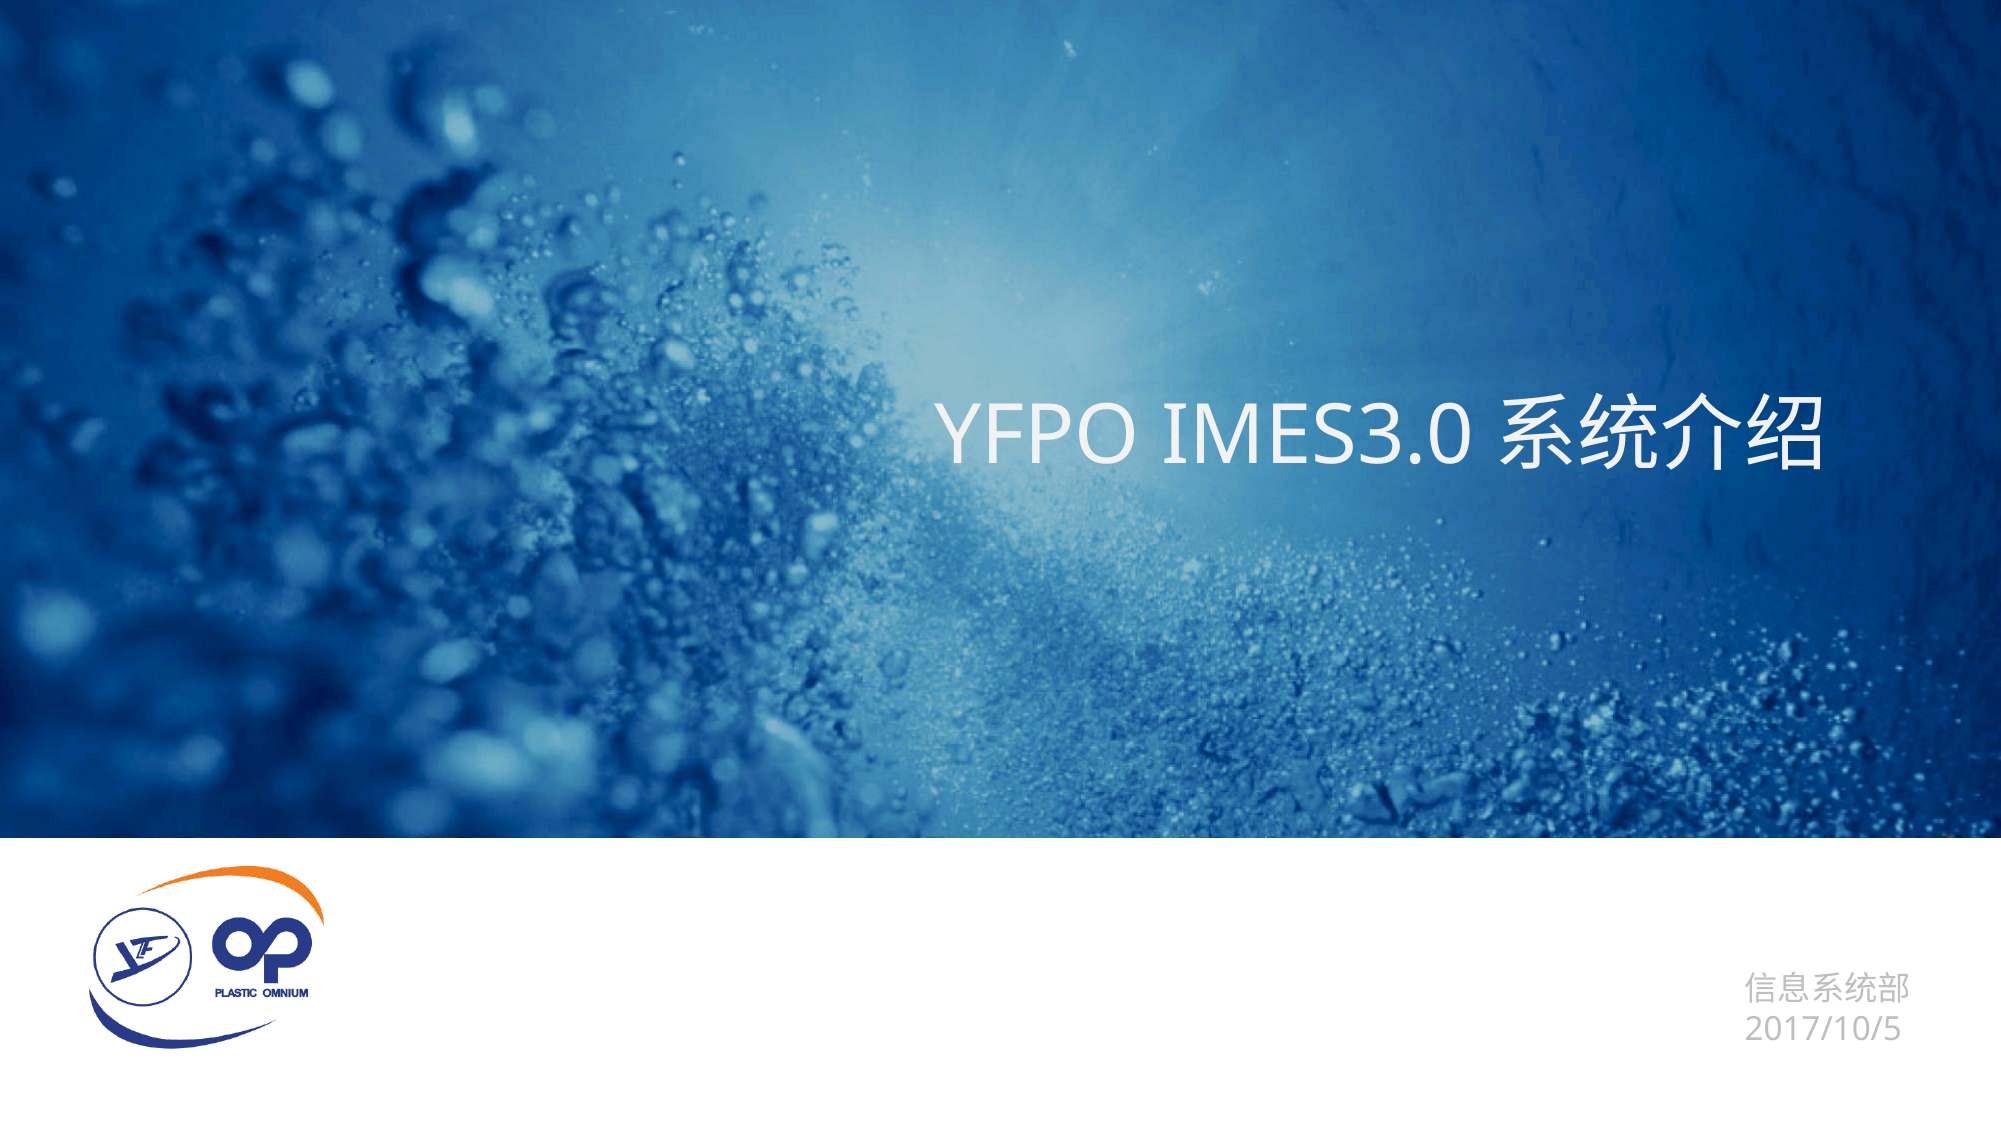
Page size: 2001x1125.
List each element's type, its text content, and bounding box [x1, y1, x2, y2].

picture [0, 0, 2001, 838]
text_box 信息系统部 2017/10/5 [1729, 959, 1983, 1055]
picture [68, 848, 345, 1061]
